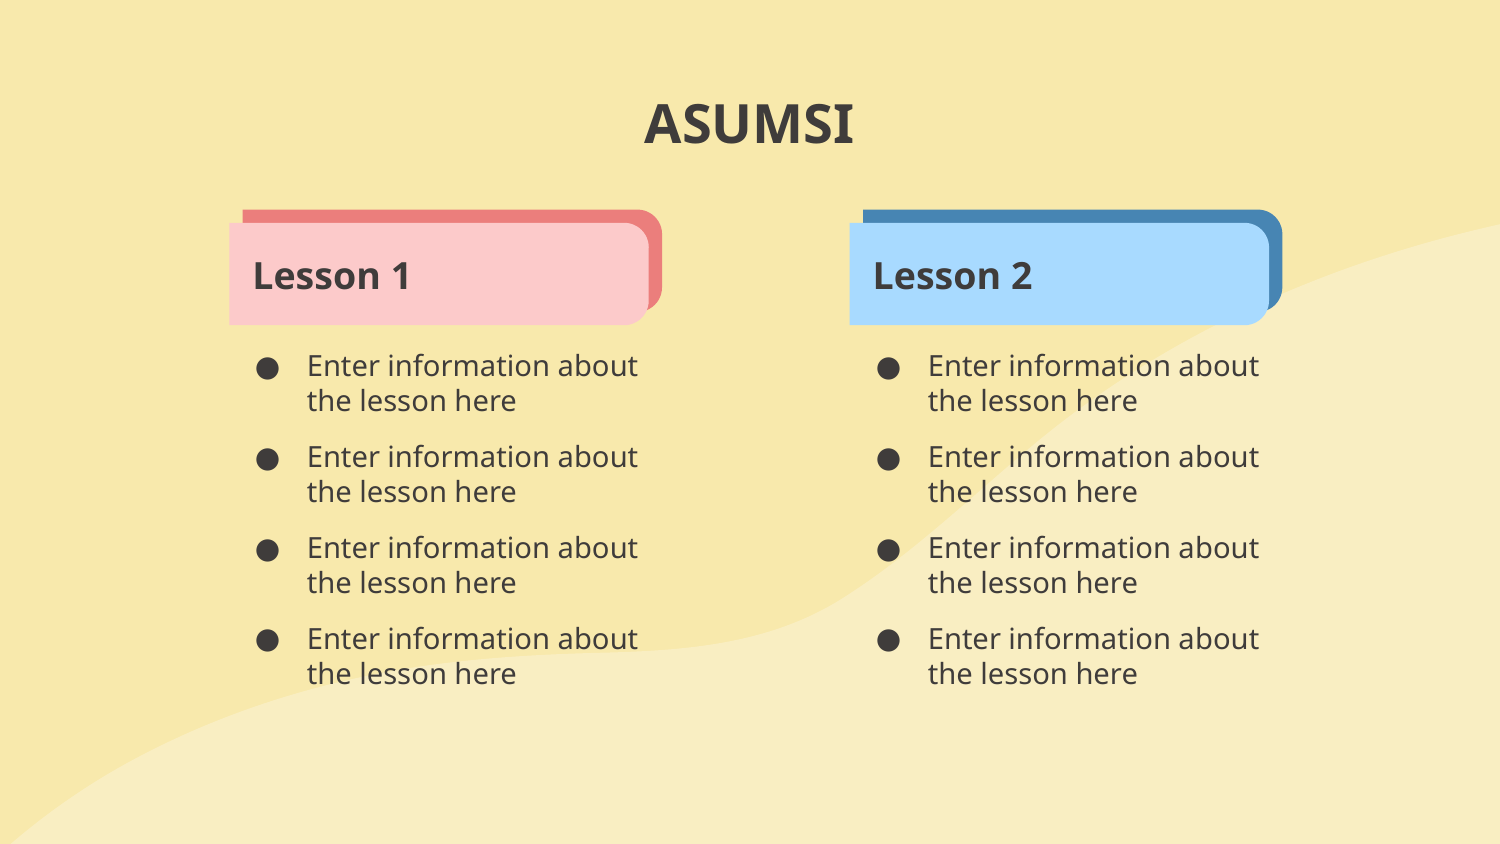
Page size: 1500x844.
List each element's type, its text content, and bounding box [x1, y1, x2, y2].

list Enter information about the lesson here Enter information about the lesson here Enter information about the lesson here Enter information about the lesson here [216, 332, 662, 753]
text_box [229, 222, 649, 326]
text_box [849, 222, 1270, 326]
list Enter information about the lesson here Enter information about the lesson here Enter information about the lesson here Enter information about the lesson here [837, 332, 1283, 753]
title Lesson 2 [857, 236, 1262, 313]
title Lesson 1 [237, 236, 641, 313]
title ASUMSI [84, 93, 1416, 170]
text_box [863, 209, 1283, 310]
text_box [242, 209, 663, 311]
